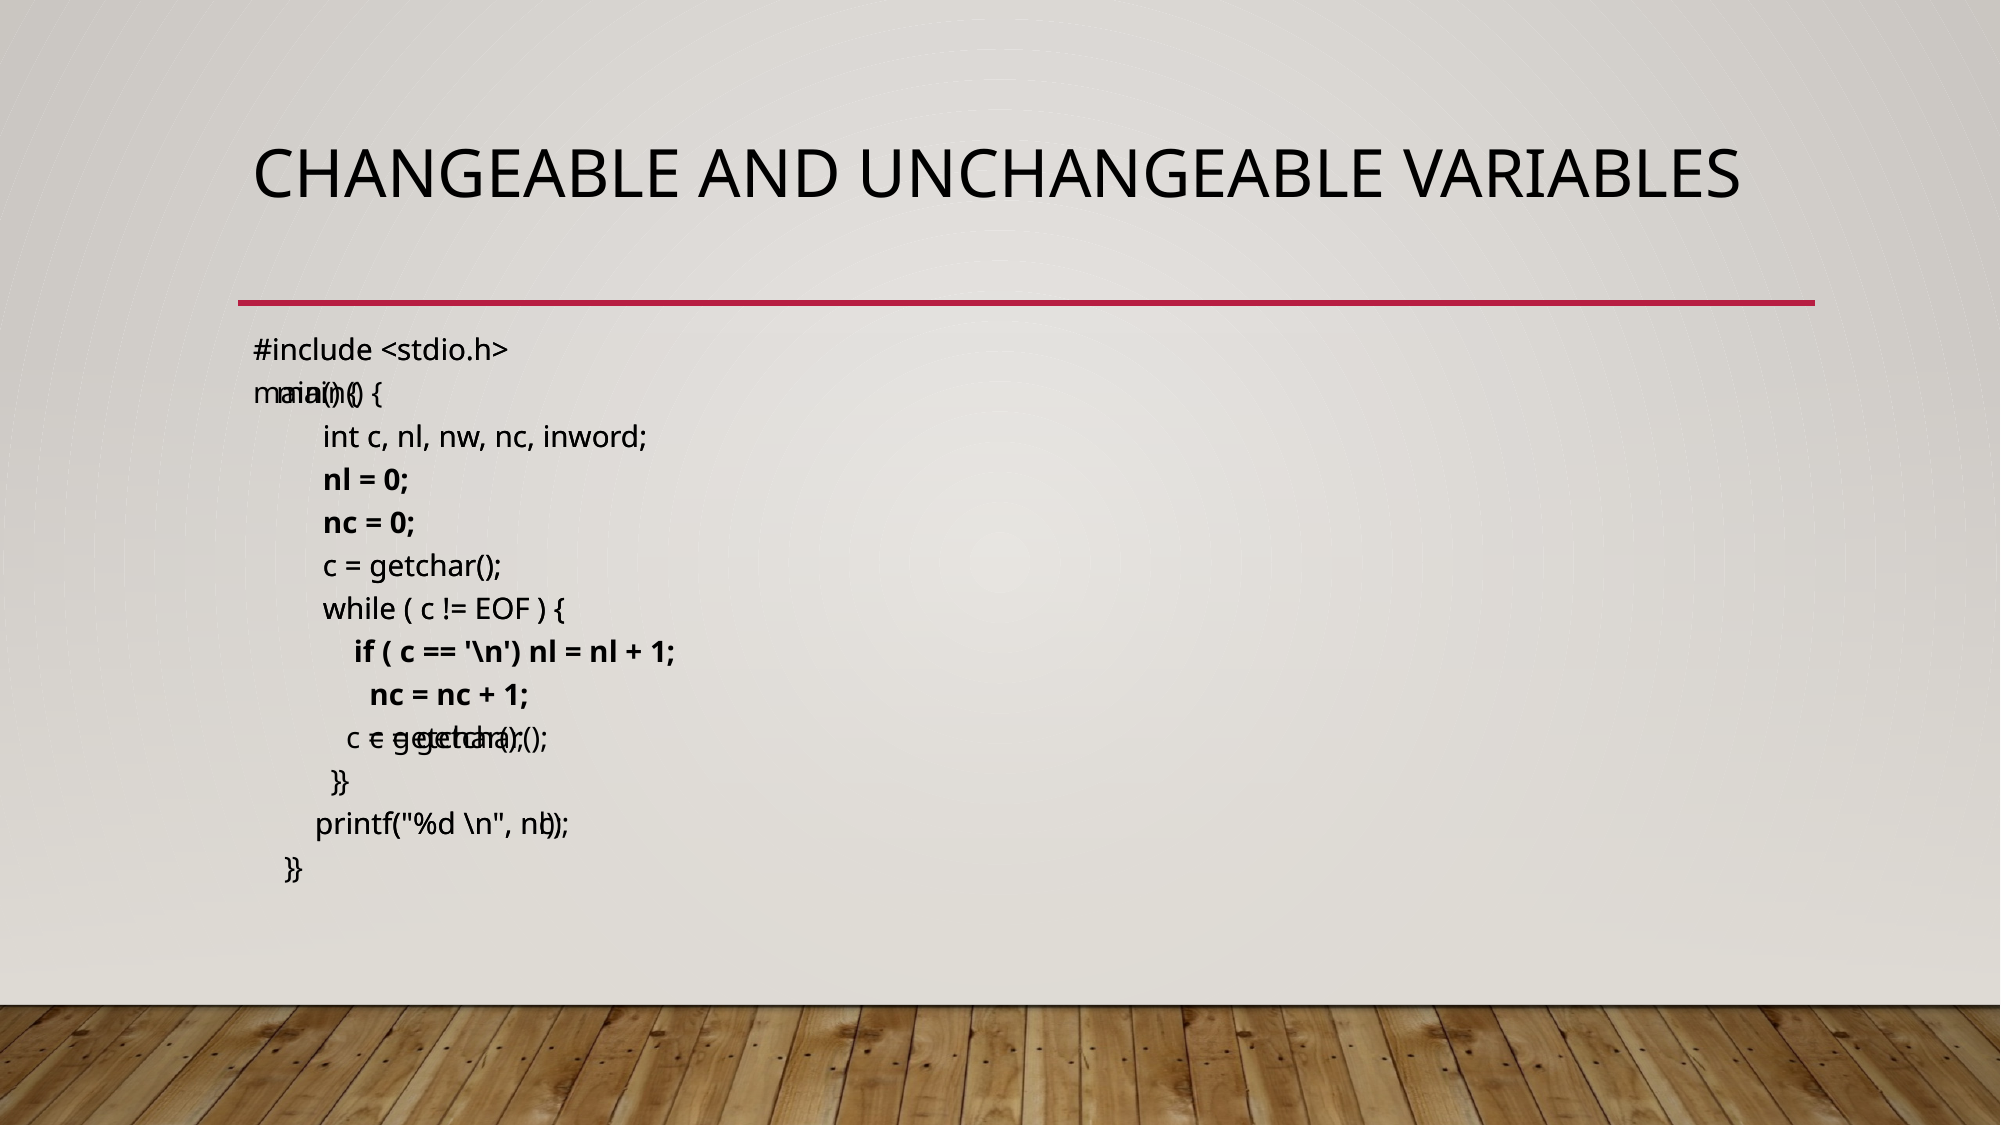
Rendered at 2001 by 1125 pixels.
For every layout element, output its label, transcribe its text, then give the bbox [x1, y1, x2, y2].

title Changeable and Unchangeable VARIABLES [237, 132, 1814, 306]
list #include <stdio.h> main() { int c, nl, nw, nc, inword; nc = 0; c = getchar(); while ( c != EOF ) { nc = nc + 1; c = getchar(); } printf("%d \n", nc); } [238, 330, 1814, 897]
picture [0, 1005, 2000, 1125]
